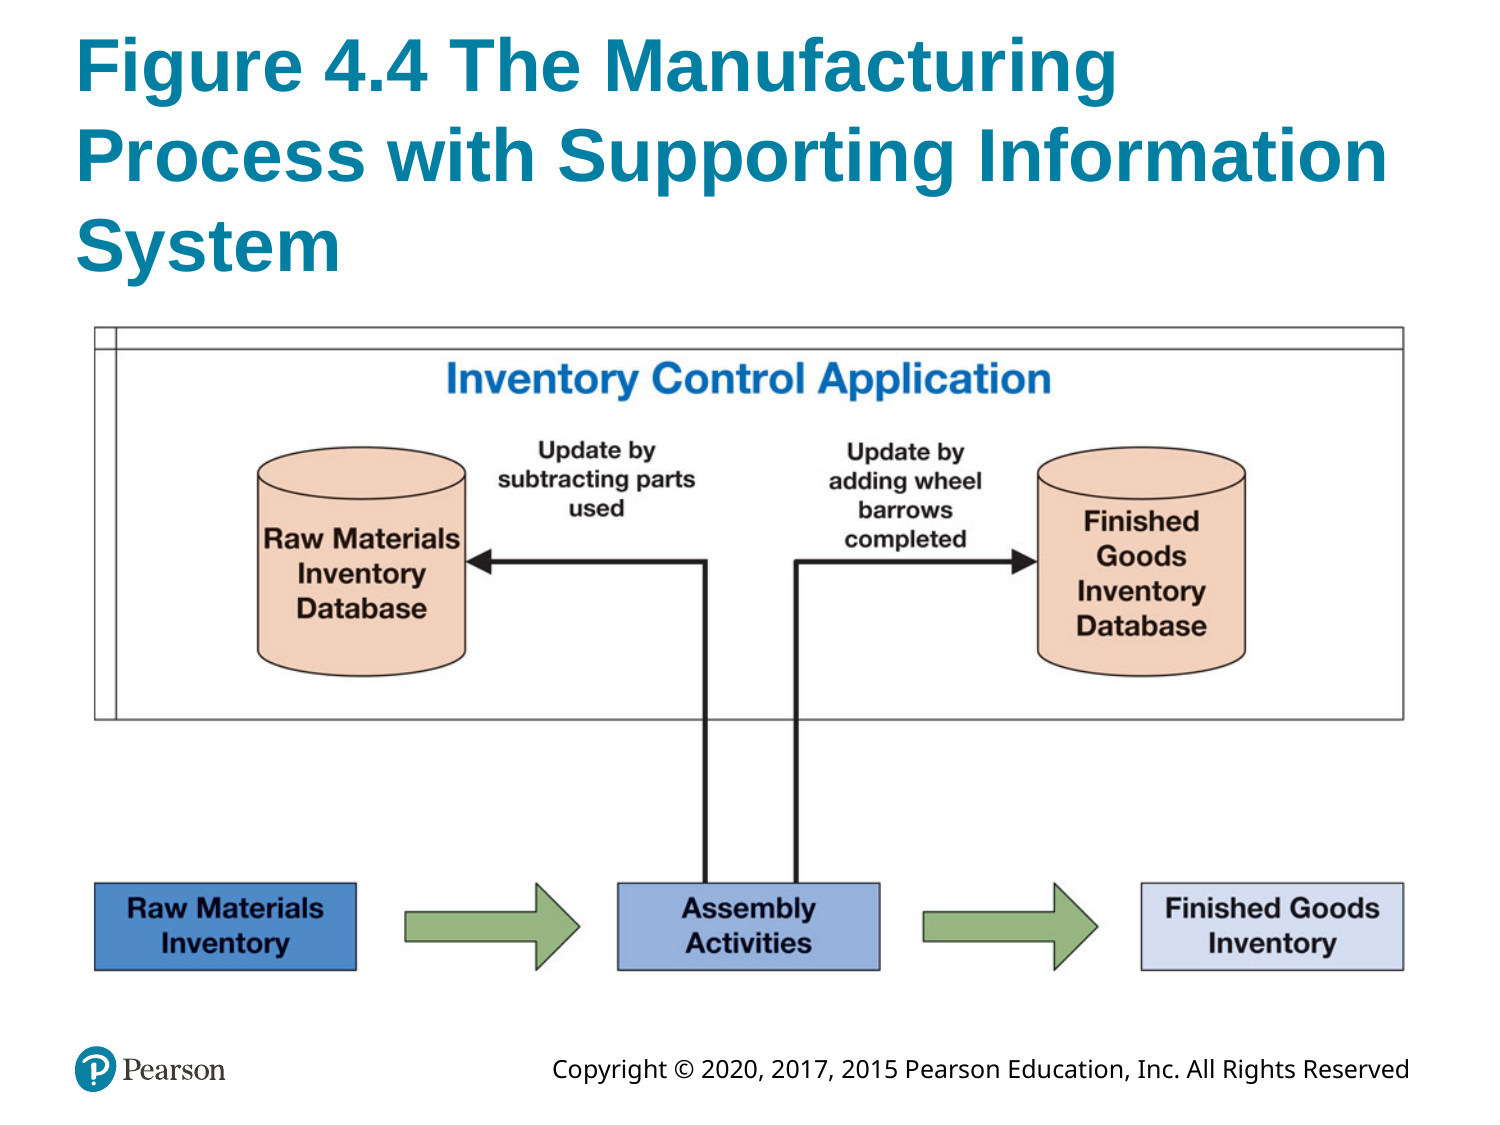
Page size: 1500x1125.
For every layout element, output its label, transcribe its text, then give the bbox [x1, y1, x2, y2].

picture [93, 326, 1406, 988]
title Figure 4.4 The Manufacturing Process with Supporting Information System [75, 6, 1413, 297]
